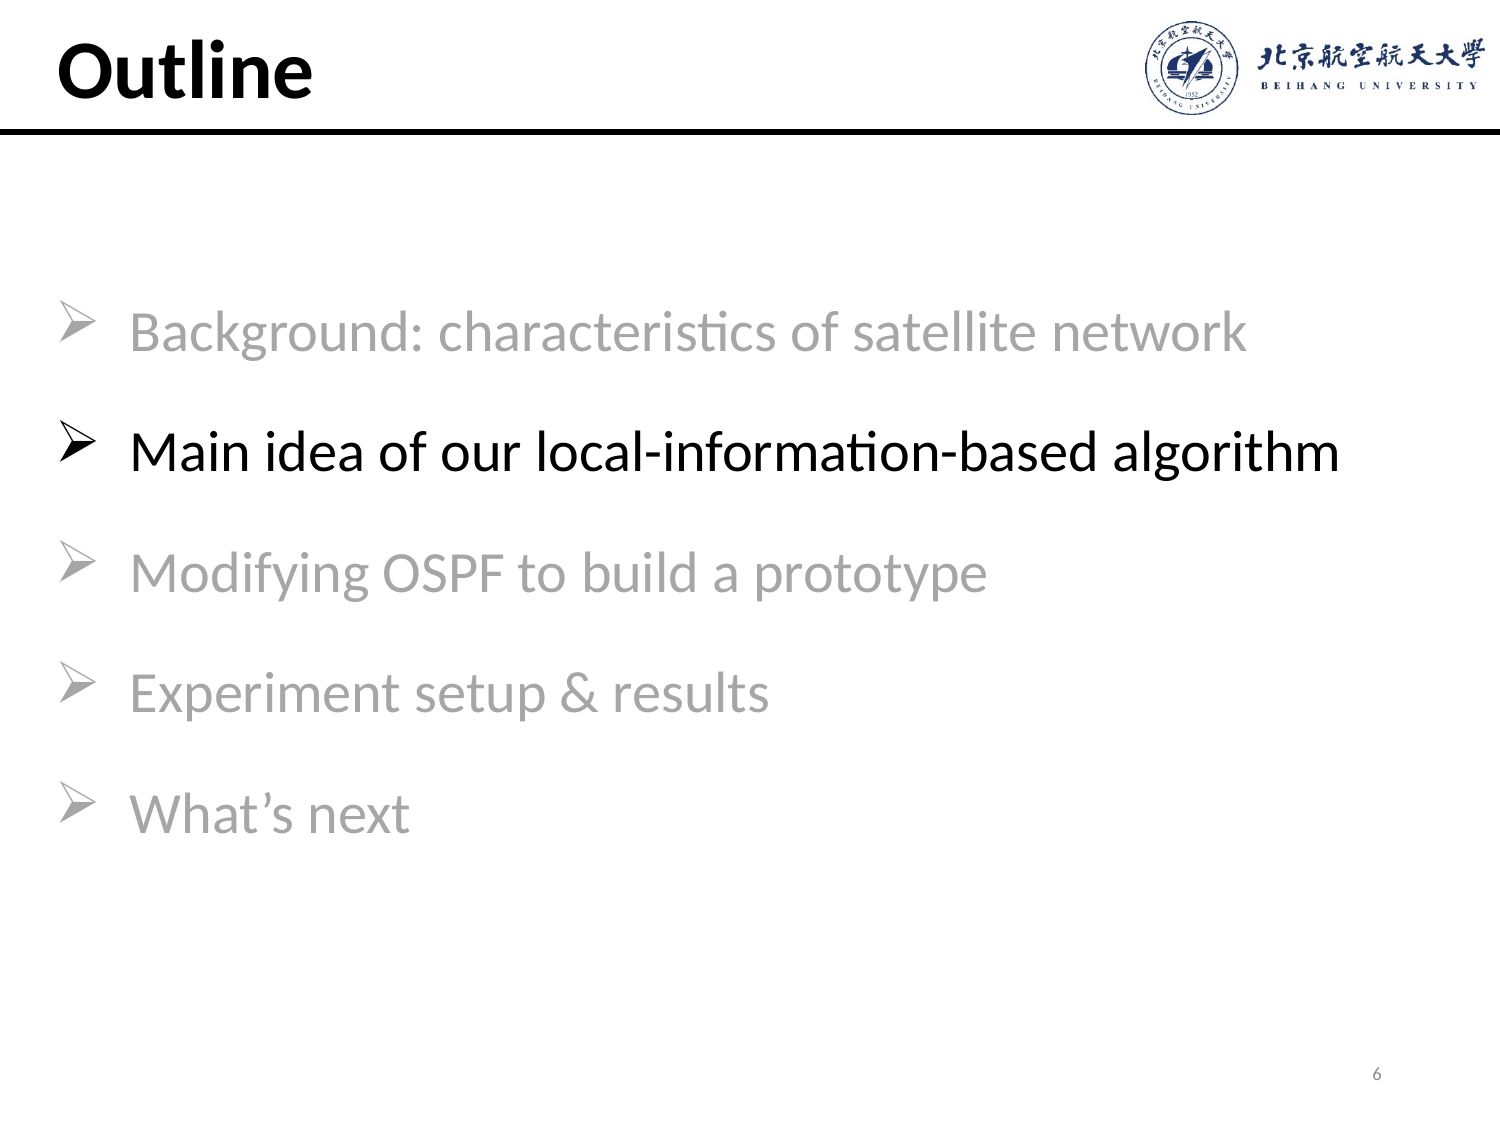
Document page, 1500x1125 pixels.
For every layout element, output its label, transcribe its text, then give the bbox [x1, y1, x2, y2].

slide_number 6 [1059, 1042, 1397, 1103]
title Outline [42, 0, 1229, 145]
picture [1229, 21, 1485, 115]
list Background: characteristics of satellite network Main idea of our local-information-based algorithm Modifying OSPF to build a prototype Experiment setup & results What’s next [39, 250, 1458, 959]
